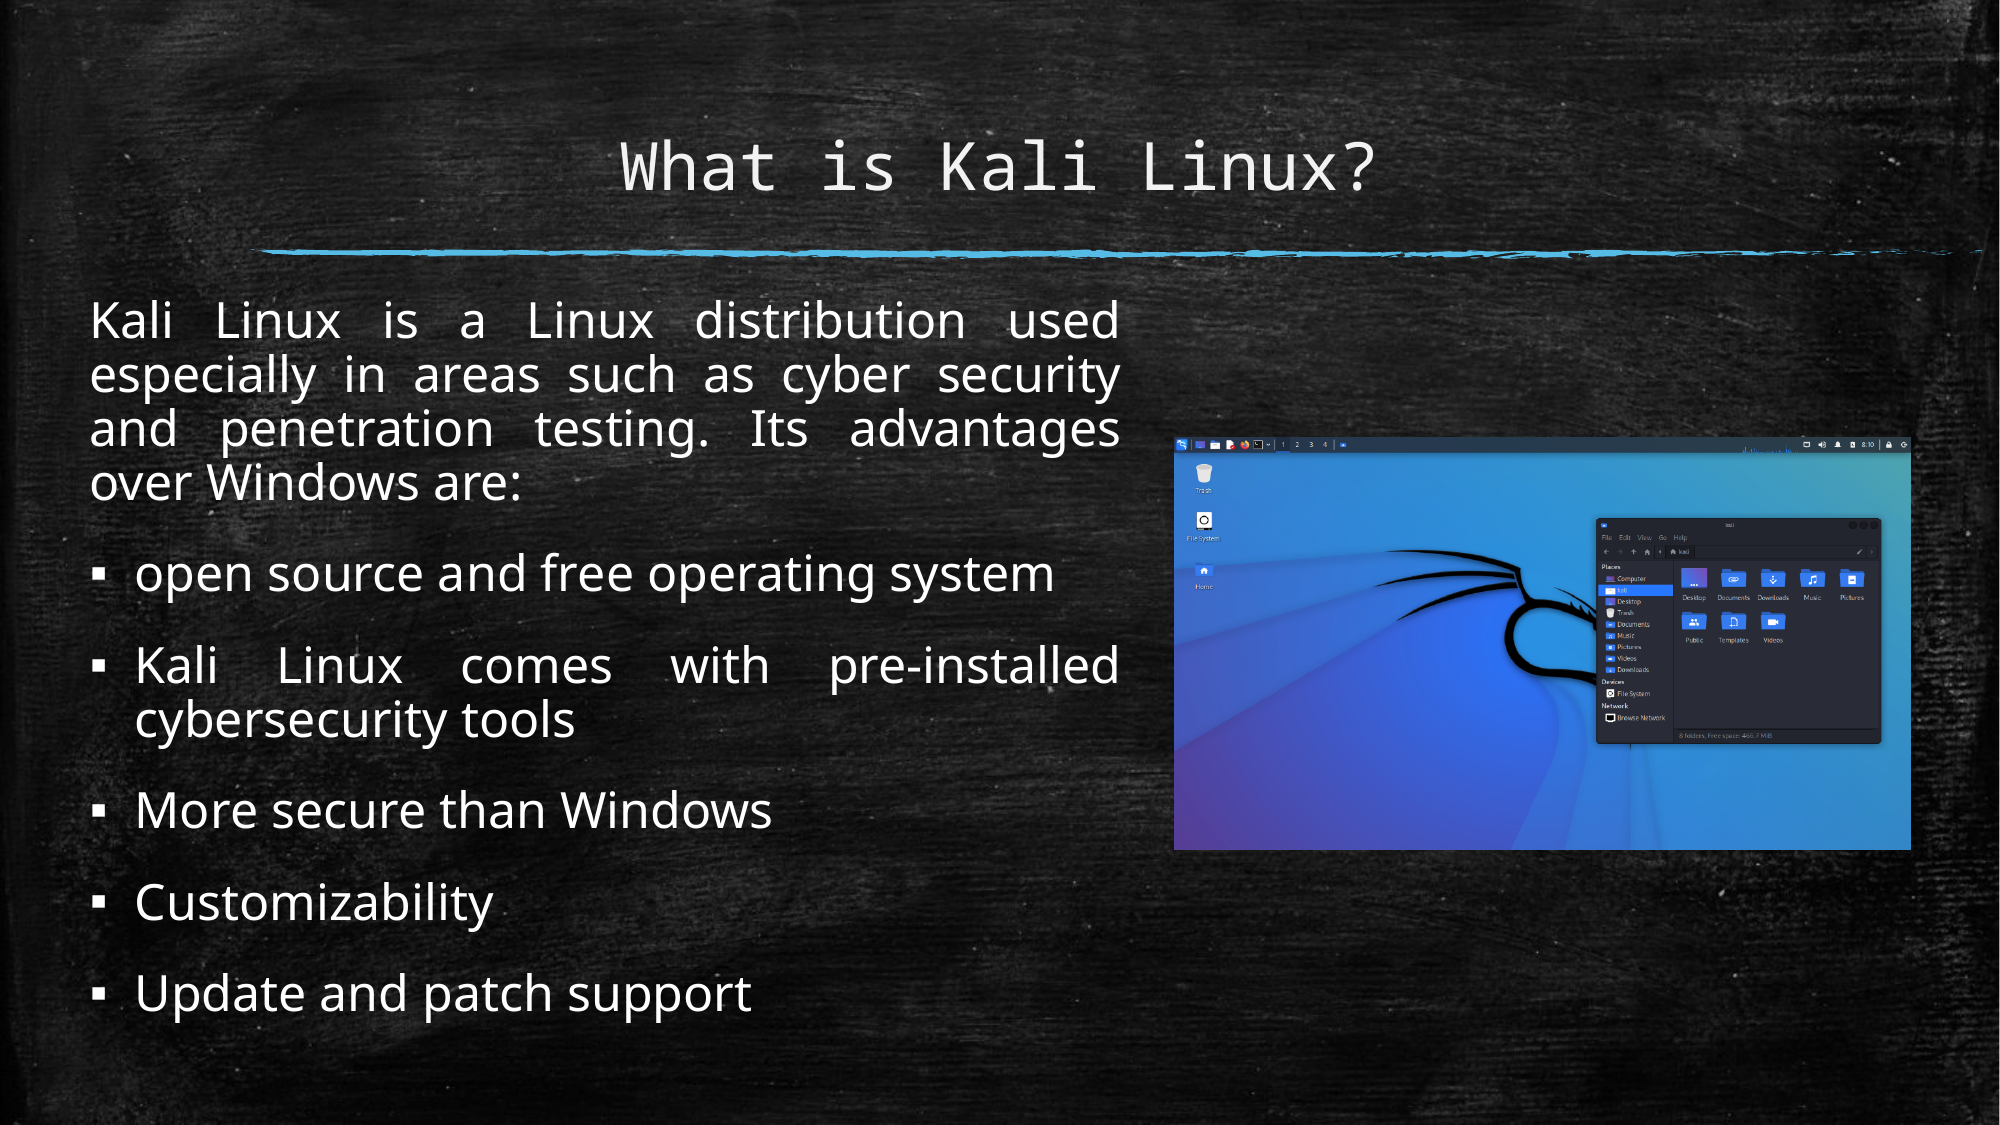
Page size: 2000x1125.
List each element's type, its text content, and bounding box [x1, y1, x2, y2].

title What is Kali Linux? [249, 45, 1750, 213]
picture [1174, 437, 1911, 850]
list Kali Linux is a Linux distribution used especially in areas such as cyber security and penetration testing. Its advantages over Windows are: open source and free operating system Kali Linux comes with pre-installed cybersecurity tools More secure than Windows Customizability Update and patch support [74, 287, 1138, 1013]
